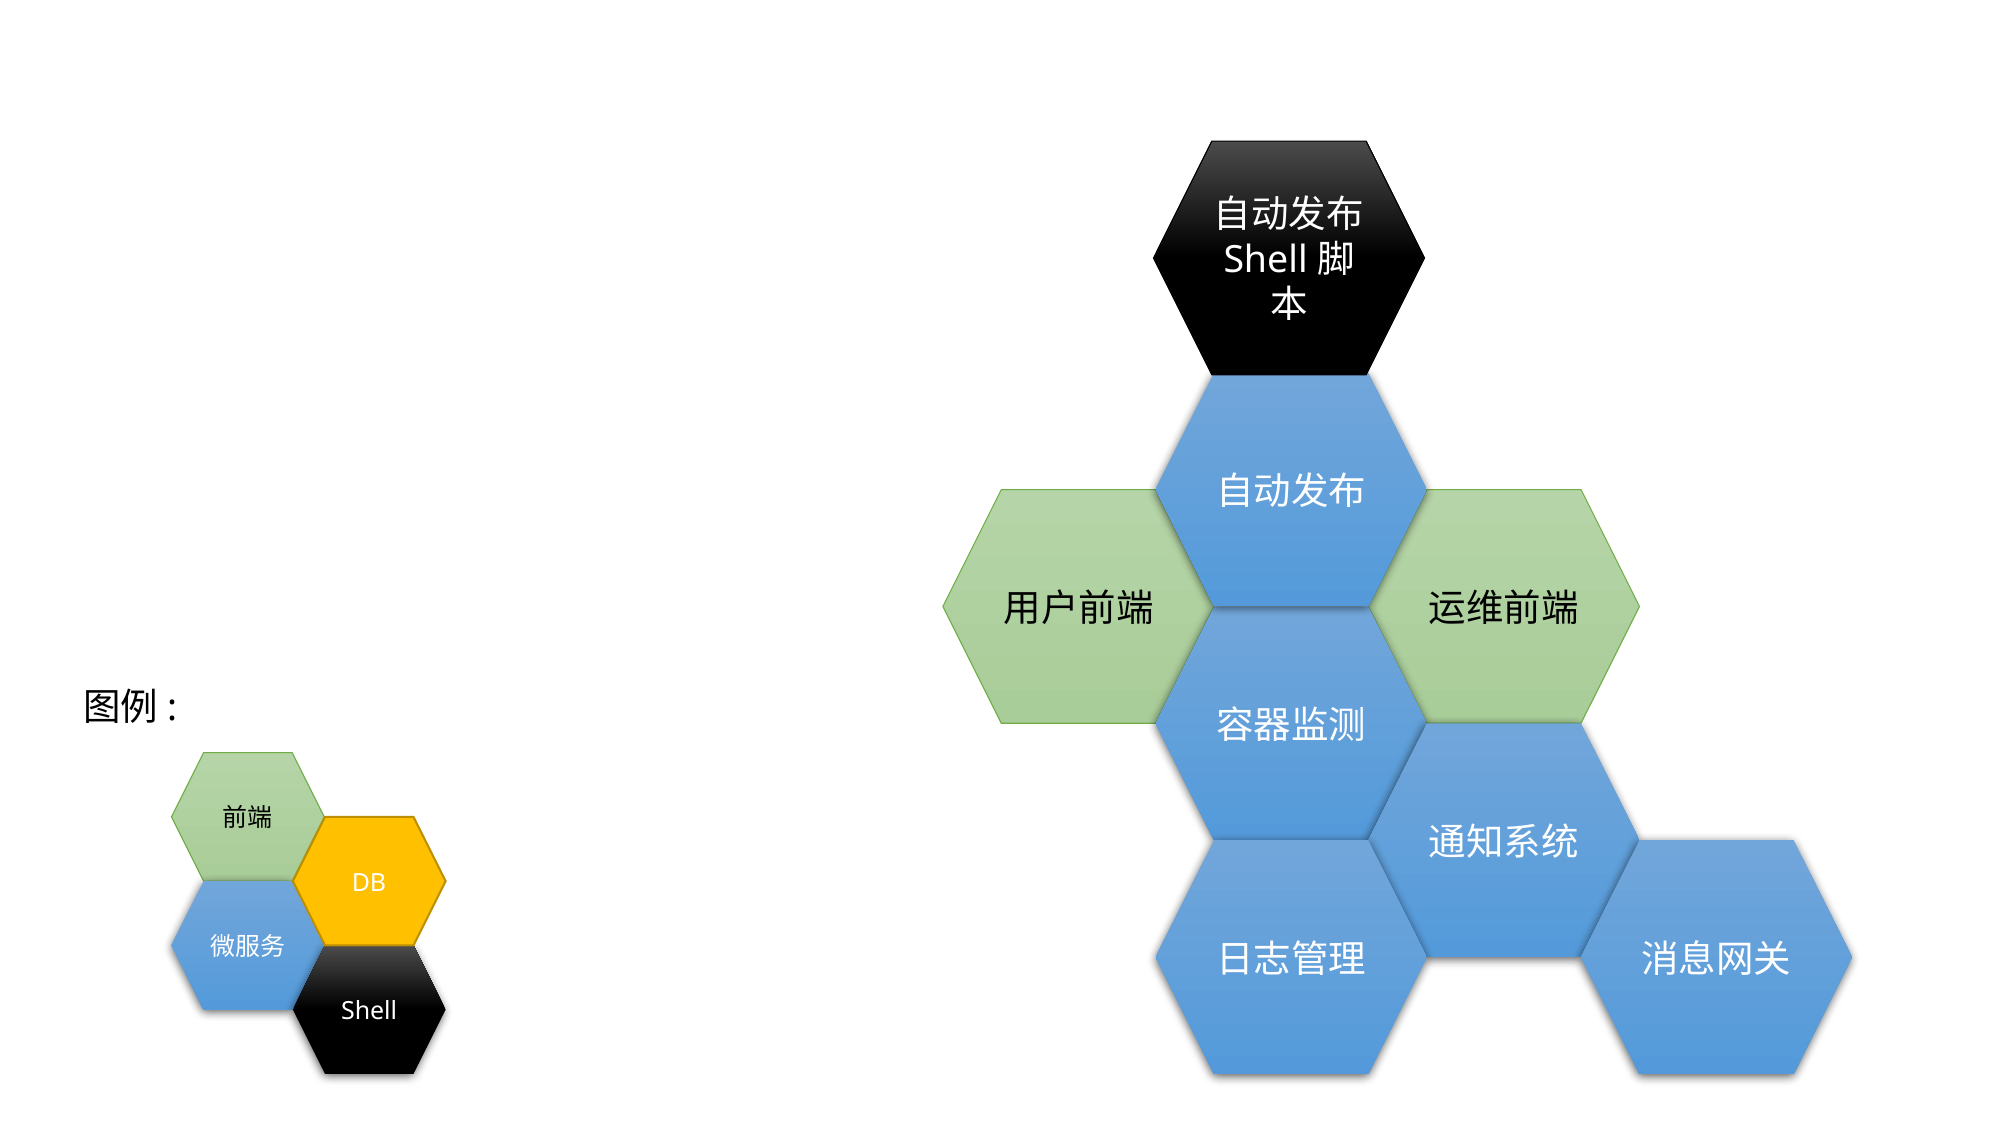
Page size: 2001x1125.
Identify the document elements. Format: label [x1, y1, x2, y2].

text_box [942, 141, 1853, 1074]
text_box [65, 675, 446, 1074]
